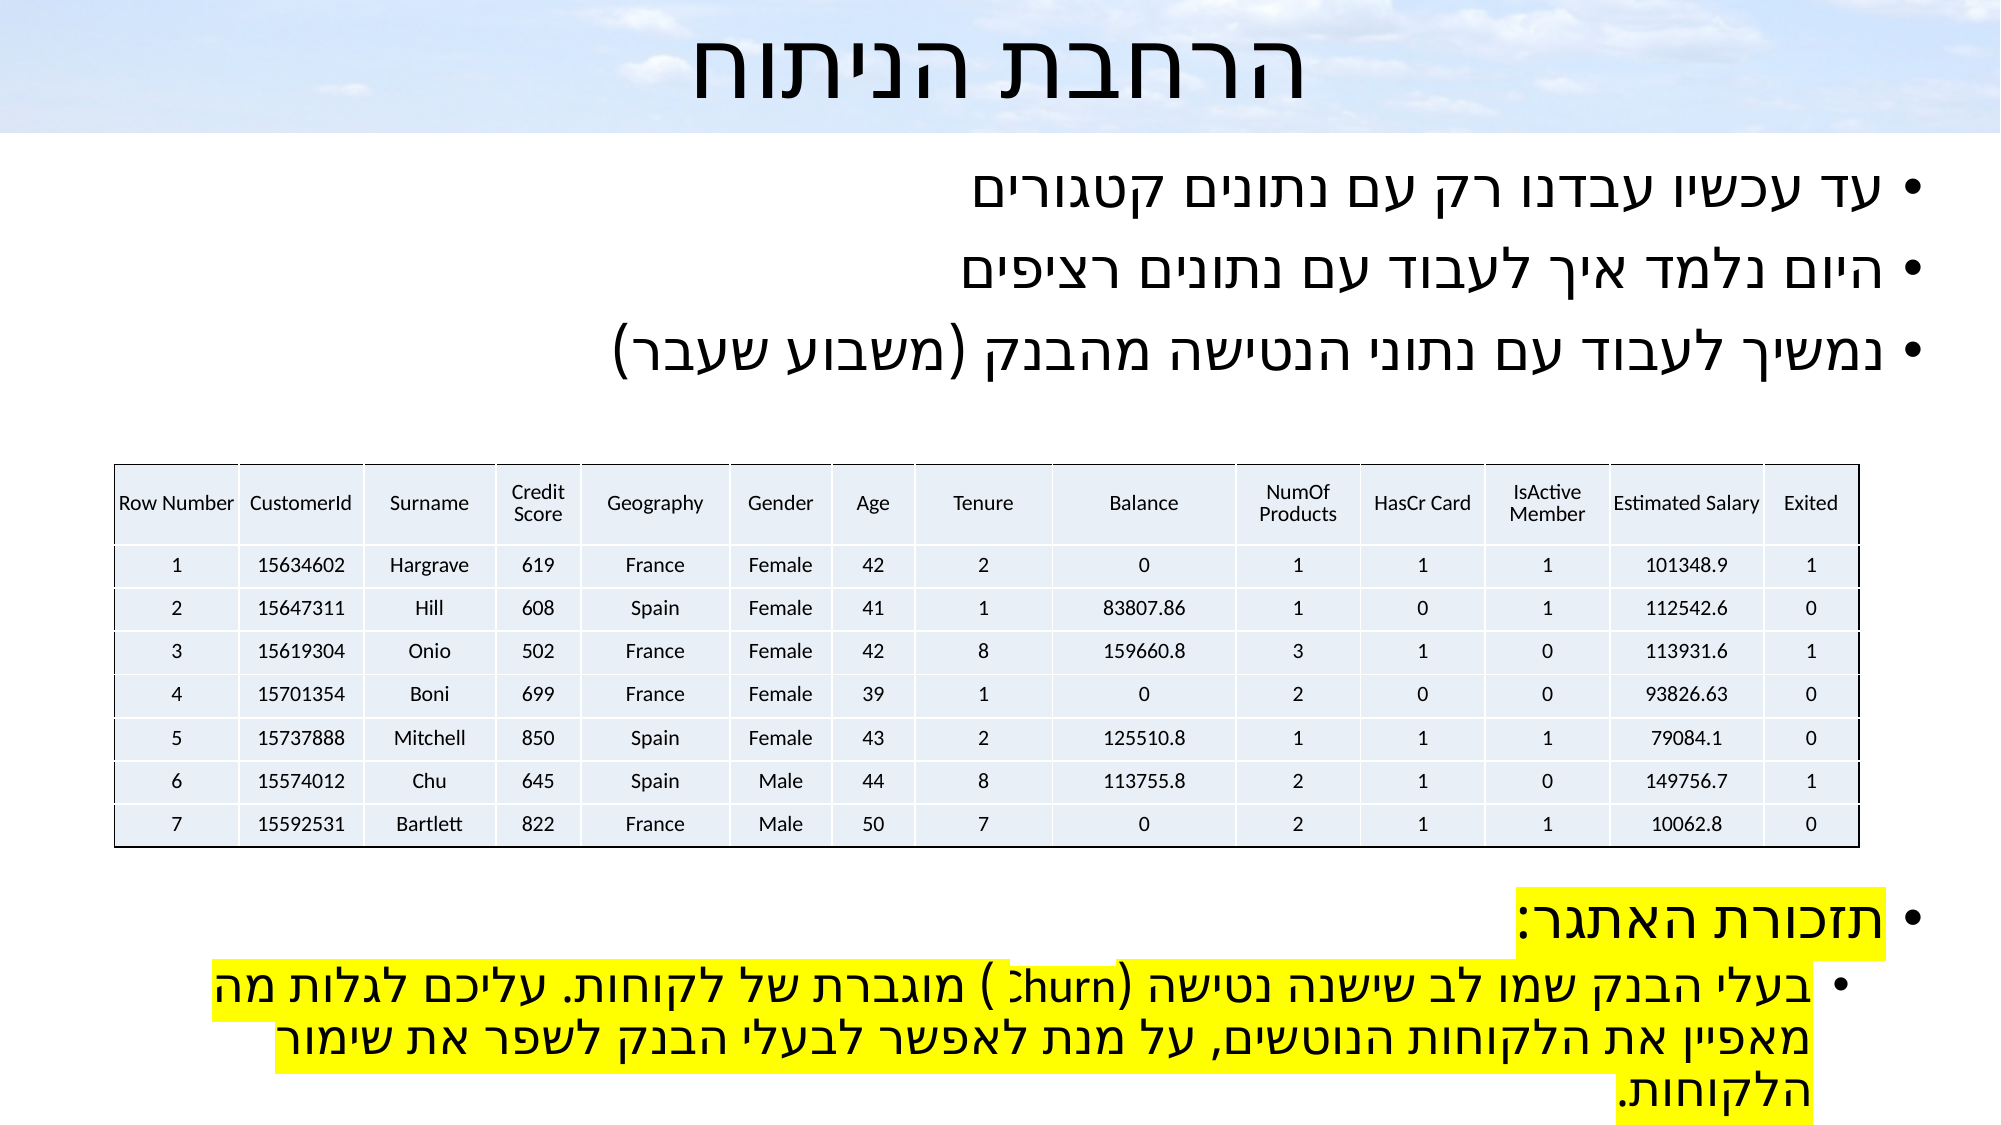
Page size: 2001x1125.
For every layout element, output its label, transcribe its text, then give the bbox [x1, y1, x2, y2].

table_cell 0 [1361, 589, 1484, 630]
table_cell 50 [833, 805, 914, 846]
table_cell 79084.1 [1611, 719, 1763, 760]
table_cell 15647311 [240, 589, 363, 630]
table_cell Spain [582, 719, 729, 760]
table_cell Spain [582, 589, 729, 630]
table_cell Male [731, 805, 831, 846]
table_cell 42 [833, 546, 914, 587]
table_cell 1 [1361, 762, 1484, 803]
table_cell 3 [115, 632, 238, 674]
table_cell Female [731, 675, 831, 717]
table_header Geography [582, 465, 729, 544]
table_cell 1 [1237, 546, 1360, 587]
table_cell 4 [115, 675, 238, 717]
table_cell 1 [1765, 546, 1858, 587]
table_header Exited [1765, 465, 1858, 544]
table_header IsActive Member [1486, 465, 1609, 544]
title הרחבת הניתוח [0, 0, 2000, 133]
table_cell 1 [1486, 805, 1609, 846]
table_cell 619 [497, 546, 580, 587]
table_cell 15592531 [240, 805, 363, 846]
table_cell 42 [833, 632, 914, 674]
table_cell 5 [115, 719, 238, 760]
table_cell 41 [833, 589, 914, 630]
table_cell Female [731, 546, 831, 587]
table_header Tenure [916, 465, 1052, 544]
table_cell Male [731, 762, 831, 803]
table_cell France [582, 546, 729, 587]
table_cell France [582, 632, 729, 674]
table_cell 1 [1486, 589, 1609, 630]
table_cell 2 [1237, 805, 1360, 846]
table_cell Female [731, 589, 831, 630]
table_cell 7 [115, 805, 238, 846]
table_cell Boni [365, 675, 495, 717]
table_cell 2 [1237, 762, 1360, 803]
table_cell 608 [497, 589, 580, 630]
table_cell 15737888 [240, 719, 363, 760]
table_cell 6 [115, 762, 238, 803]
table_cell 1 [1361, 546, 1484, 587]
table_header Row Number [115, 465, 238, 544]
table_cell Spain [582, 762, 729, 803]
table_header Gender [731, 465, 831, 544]
table_cell 1 [1361, 805, 1484, 846]
table_cell 502 [497, 632, 580, 674]
table_cell 1 [1361, 632, 1484, 674]
table_cell Hargrave [365, 546, 495, 587]
table_cell 0 [1765, 675, 1858, 717]
table_cell 113755.8 [1053, 762, 1235, 803]
table_cell Chu [365, 762, 495, 803]
table_cell 0 [1486, 632, 1609, 674]
table_header Estimated Salary [1611, 465, 1763, 544]
table_cell 101348.9 [1611, 546, 1763, 587]
table_cell 1 [916, 675, 1052, 717]
table_cell 2 [1237, 675, 1360, 717]
table_cell 43 [833, 719, 914, 760]
table_cell 1 [1237, 719, 1360, 760]
list עד עכשיו עבדנו רק עם נתונים קטגורים היום נלמד איך לעבוד עם נתונים רציפים נמשיך לעבוד עם נתוני הנטישה מהבנק (משבוע שעבר) תזכורת האתגר: בעלי הבנק שמו לב שישנה נטישה (Churn) מוגברת של לקוחות. עליכם לגלות מה מאפיין את הלקוחות הנוטשים, על מנת לאפשר לבעלי הבנק לשפר את שימור הלקוחות. [67, 151, 1938, 1125]
table_cell 1 [1765, 632, 1858, 674]
table_cell 0 [1361, 675, 1484, 717]
table_cell Hill [365, 589, 495, 630]
table_cell 0 [1486, 675, 1609, 717]
table_cell Female [731, 719, 831, 760]
table_cell 39 [833, 675, 914, 717]
table_cell Bartlett [365, 805, 495, 846]
table_cell 1 [916, 589, 1052, 630]
table_cell 2 [916, 719, 1052, 760]
table_cell 699 [497, 675, 580, 717]
table_cell 0 [1765, 805, 1858, 846]
table_cell 125510.8 [1053, 719, 1235, 760]
table_cell 2 [115, 589, 238, 630]
table_header CustomerId [240, 465, 363, 544]
table_cell 159660.8 [1053, 632, 1235, 674]
table_cell France [582, 675, 729, 717]
table_cell 113931.6 [1611, 632, 1763, 674]
table_cell 15574012 [240, 762, 363, 803]
table_cell 0 [1053, 805, 1235, 846]
table_cell 15619304 [240, 632, 363, 674]
table_cell 0 [1765, 719, 1858, 760]
table_cell Onio [365, 632, 495, 674]
table_cell 8 [916, 762, 1052, 803]
table_cell 645 [497, 762, 580, 803]
table_cell Mitchell [365, 719, 495, 760]
table_header Surname [365, 465, 495, 544]
table_cell 1 [1486, 546, 1609, 587]
table_cell France [582, 805, 729, 846]
table_cell 1 [1765, 762, 1858, 803]
table_header Balance [1053, 465, 1235, 544]
table_cell 15701354 [240, 675, 363, 717]
table_cell 7 [916, 805, 1052, 846]
table_cell 1 [1237, 589, 1360, 630]
table_cell 0 [1053, 546, 1235, 587]
table_cell 1 [1486, 719, 1609, 760]
table_cell 15634602 [240, 546, 363, 587]
table_cell 149756.7 [1611, 762, 1763, 803]
table_cell 1 [1361, 719, 1484, 760]
table_cell 822 [497, 805, 580, 846]
table_cell 2 [916, 546, 1052, 587]
table_cell 93826.63 [1611, 675, 1763, 717]
table_cell 0 [1053, 675, 1235, 717]
table_cell Female [731, 632, 831, 674]
table_header Credit Score [497, 465, 580, 544]
table_cell 44 [833, 762, 914, 803]
table_header Age [833, 465, 914, 544]
table_cell 112542.6 [1611, 589, 1763, 630]
table_cell 1 [115, 546, 238, 587]
table_header NumOf Products [1237, 465, 1360, 544]
table_cell 83807.86 [1053, 589, 1235, 630]
table_cell 8 [916, 632, 1052, 674]
table_cell 850 [497, 719, 580, 760]
table_cell 0 [1486, 762, 1609, 803]
table_cell 10062.8 [1611, 805, 1763, 846]
table_cell 3 [1237, 632, 1360, 674]
table_header HasCr Card [1361, 465, 1484, 544]
table_cell 0 [1765, 589, 1858, 630]
